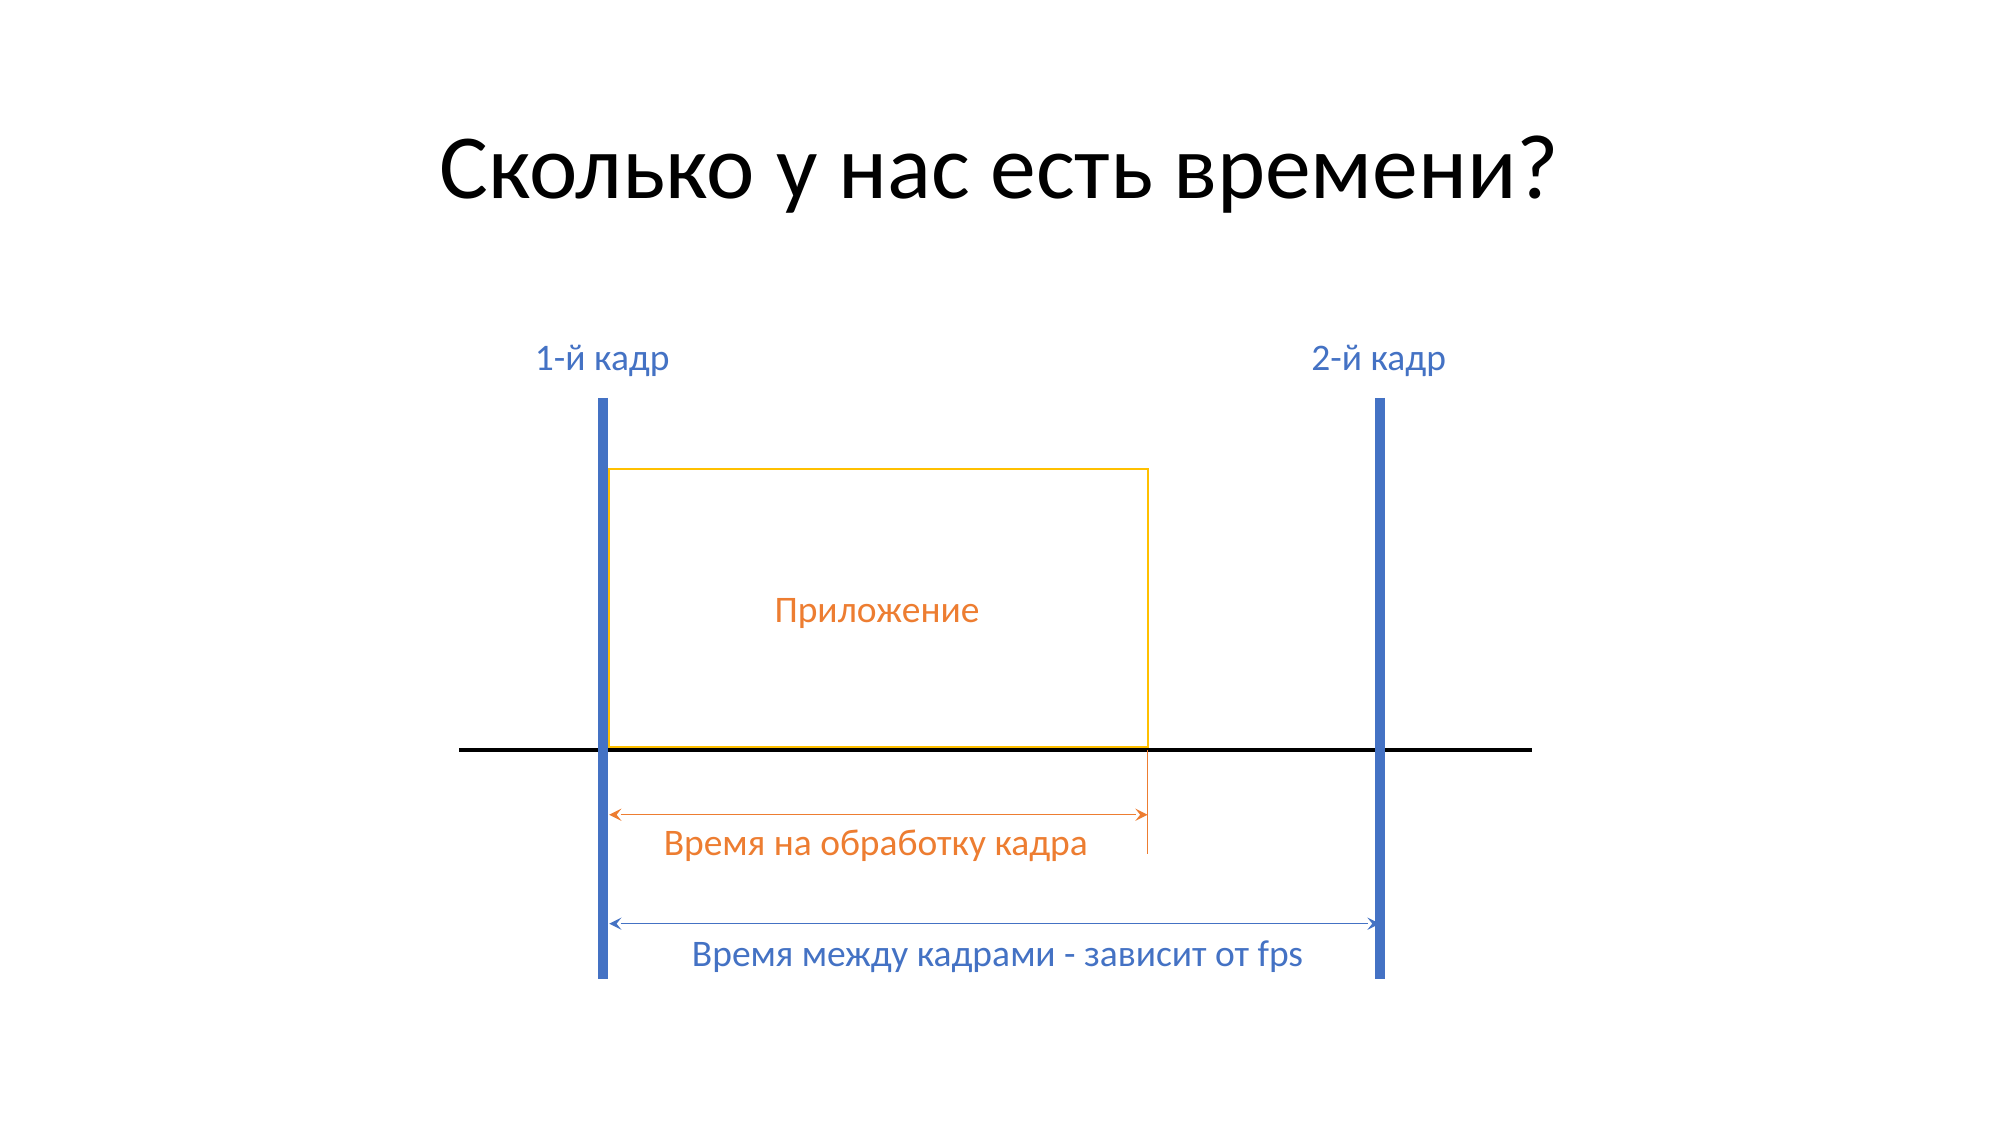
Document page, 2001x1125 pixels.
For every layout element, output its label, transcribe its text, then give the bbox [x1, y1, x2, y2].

text_box 2-й кадр [1296, 325, 1463, 386]
text_box Время между кадрами - зависит от fps [676, 933, 1329, 982]
text_box 1-й кадр [519, 325, 687, 386]
title Сколько у нас есть времени? [137, 59, 1863, 278]
text_box [609, 468, 1148, 747]
text_box Приложение [759, 577, 998, 638]
text_box Время на обработку кадра [648, 822, 1109, 871]
